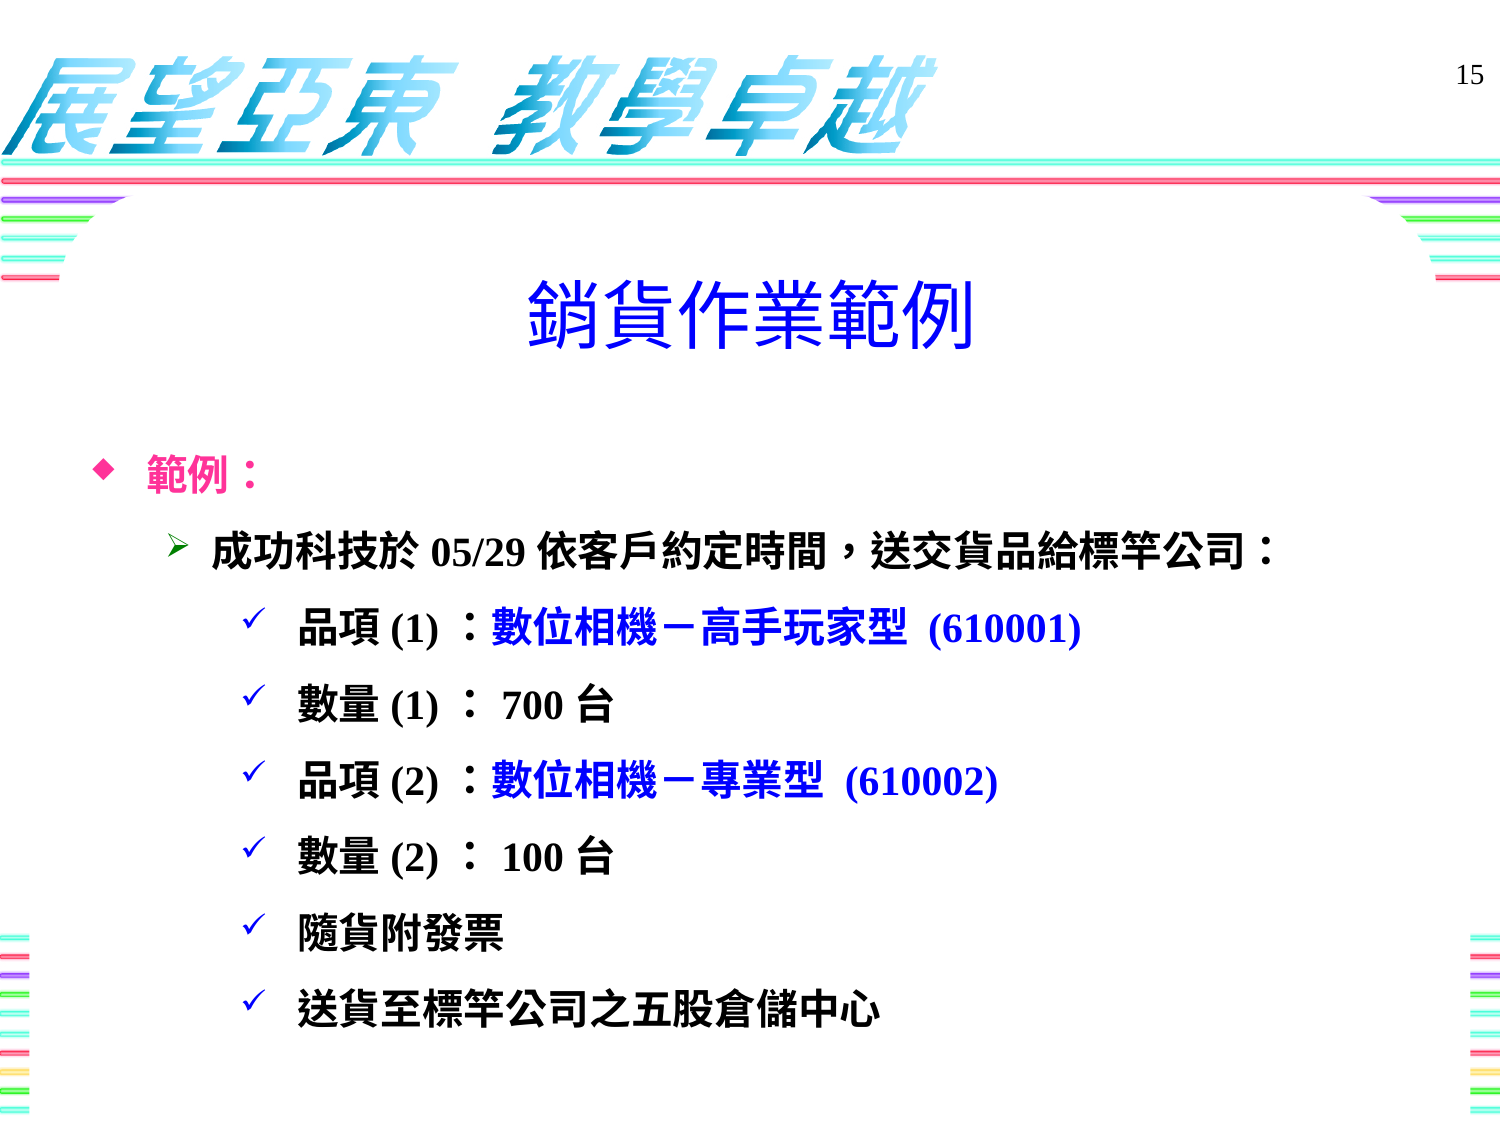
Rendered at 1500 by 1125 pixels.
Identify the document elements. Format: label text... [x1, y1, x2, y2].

text_box [29, 408, 1471, 1125]
picture [0, 0, 1500, 1125]
slide_number 15 [1149, 42, 1500, 103]
title 銷貨作業範例 [76, 220, 1427, 408]
list 範例： 成功科技於05/29依客戶約定時間，送交貨品給標竿公司： 品項(1)：數位相機－高手玩家型 (610001) 數量(1)：700台 品項(2)：數位相機－專業型 (610002) 數量(2)：100台 隨貨附發票 送貨至標竿公司之五股倉儲中心 [75, 433, 1436, 965]
